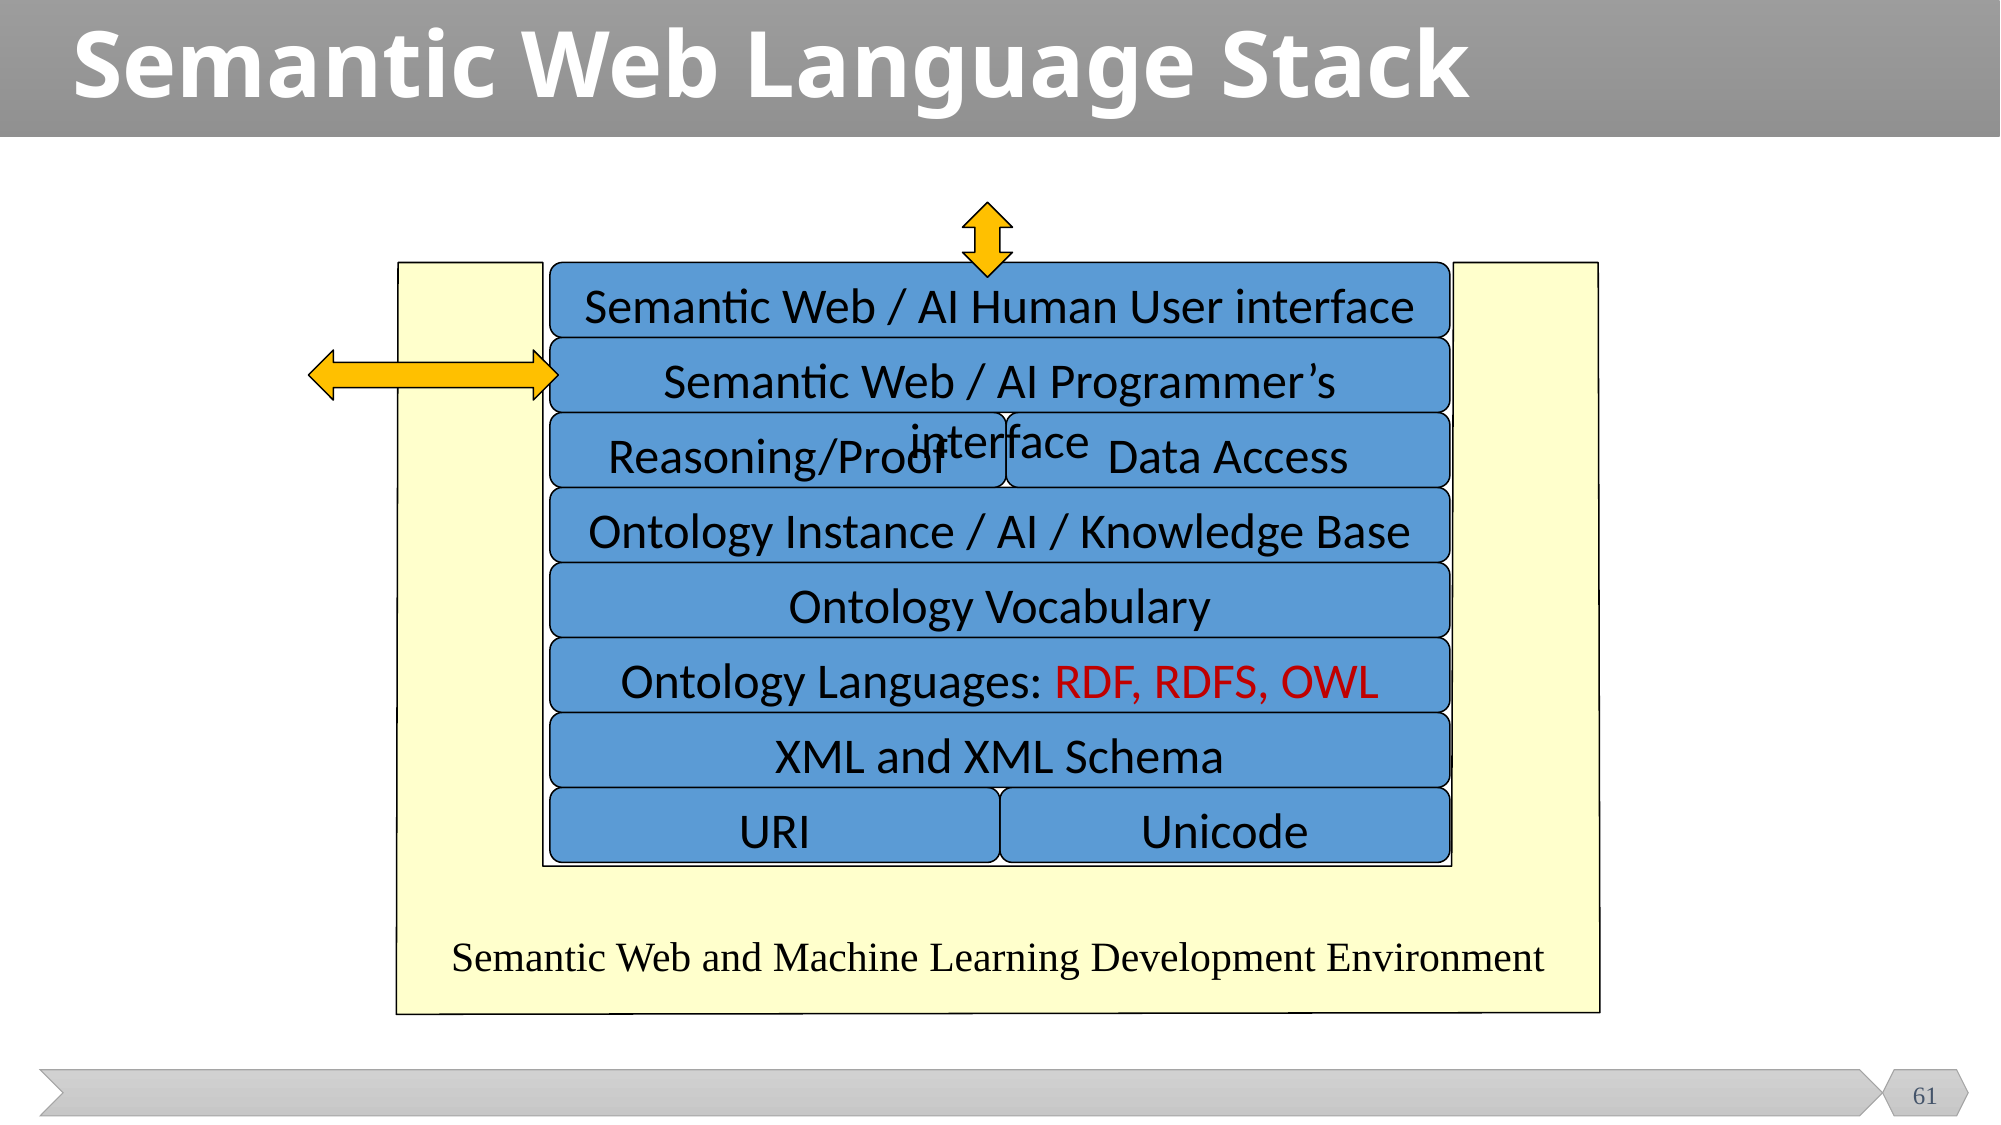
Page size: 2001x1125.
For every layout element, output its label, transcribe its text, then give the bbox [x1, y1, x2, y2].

text_box URI [549, 787, 1000, 863]
text_box XML and XML Schema [549, 712, 1450, 788]
text_box Ontology Languages: RDF, RDFS, OWL [549, 637, 1450, 713]
text_box [308, 350, 559, 401]
text_box [396, 262, 1600, 1015]
title Semantic Web Language Stack [56, 0, 1969, 137]
slide_number 61 [1882, 1065, 1969, 1125]
text_box Reasoning/Proof [549, 412, 1006, 488]
text_box Ontology Vocabulary [549, 562, 1450, 638]
text_box Data Access [1006, 413, 1450, 488]
text_box Semantic Web / AI Programmer’s interface [549, 337, 1450, 413]
text_box Ontology Instance / AI / Knowledge Base [549, 487, 1450, 563]
text_box [962, 202, 1013, 278]
text_box Semantic Web and Machine Learning Development Environment [436, 922, 1561, 988]
text_box Semantic Web / AI Human User interface [549, 262, 1450, 338]
text_box Unicode [1000, 788, 1450, 863]
